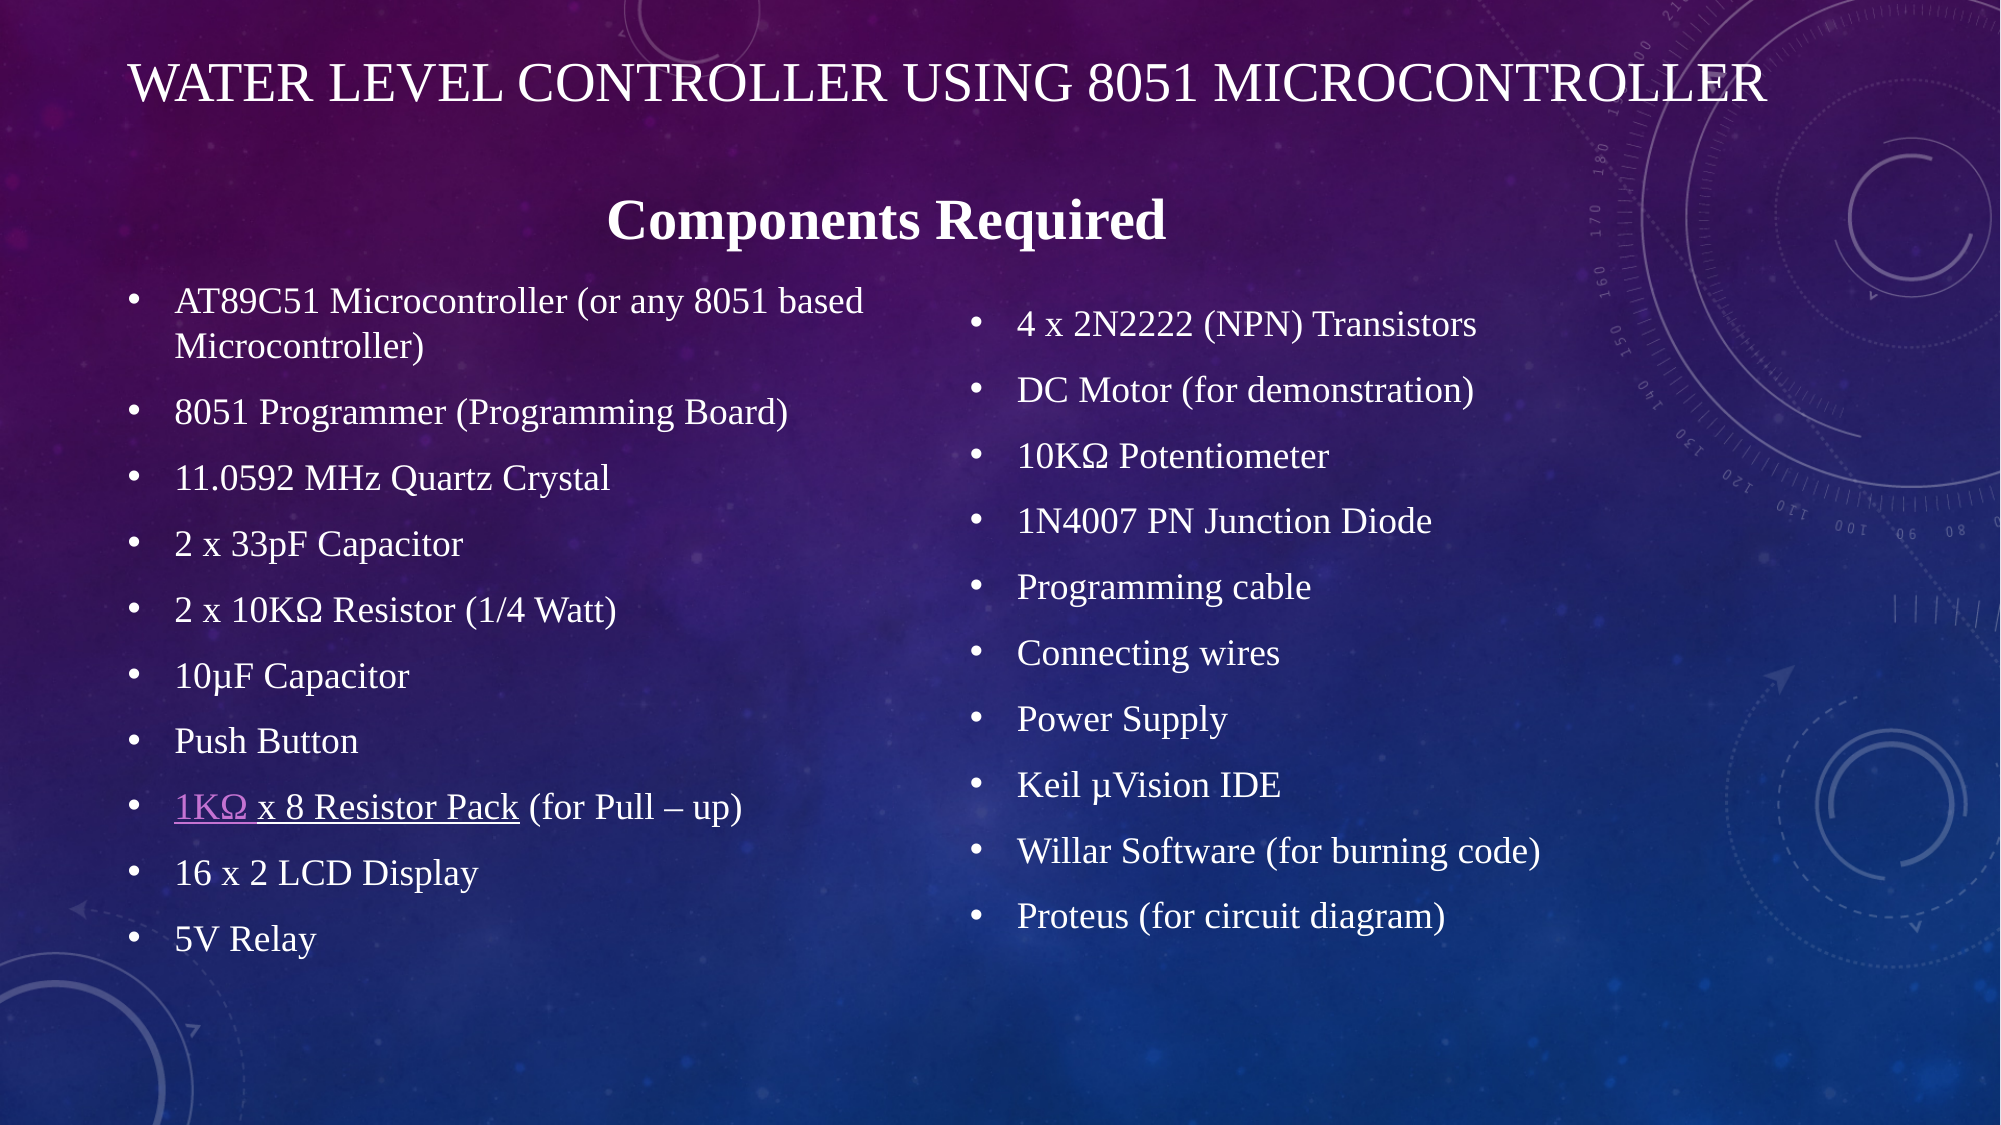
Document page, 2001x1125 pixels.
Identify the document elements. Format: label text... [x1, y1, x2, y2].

list 4 x 2N2222 (NPN) Transistors DC Motor (for demonstration) 10KΩ Potentiometer 1N4007 PN Junction Diode Programming cable Connecting wires Power Supply Keil µVision IDE Willar Software (for burning code) Proteus (for circuit diagram) [955, 351, 1775, 950]
text_box Components Required [137, 173, 1638, 259]
title Water level controller using 8051 microcontroller [112, 36, 1916, 200]
picture [0, 0, 2001, 1125]
list AT89C51 Microcontroller (or any 8051 based Microcontroller) 8051 Programmer (Programming Board) 11.0592 MHz Quartz Crystal 2 x 33pF Capacitor 2 x 10KΩ Resistor (1/4 Watt) 10µF Capacitor Push Button 1KΩ x 8 Resistor Pack (for Pull – up) 16 x 2 LCD Display 5V Relay [112, 351, 932, 950]
